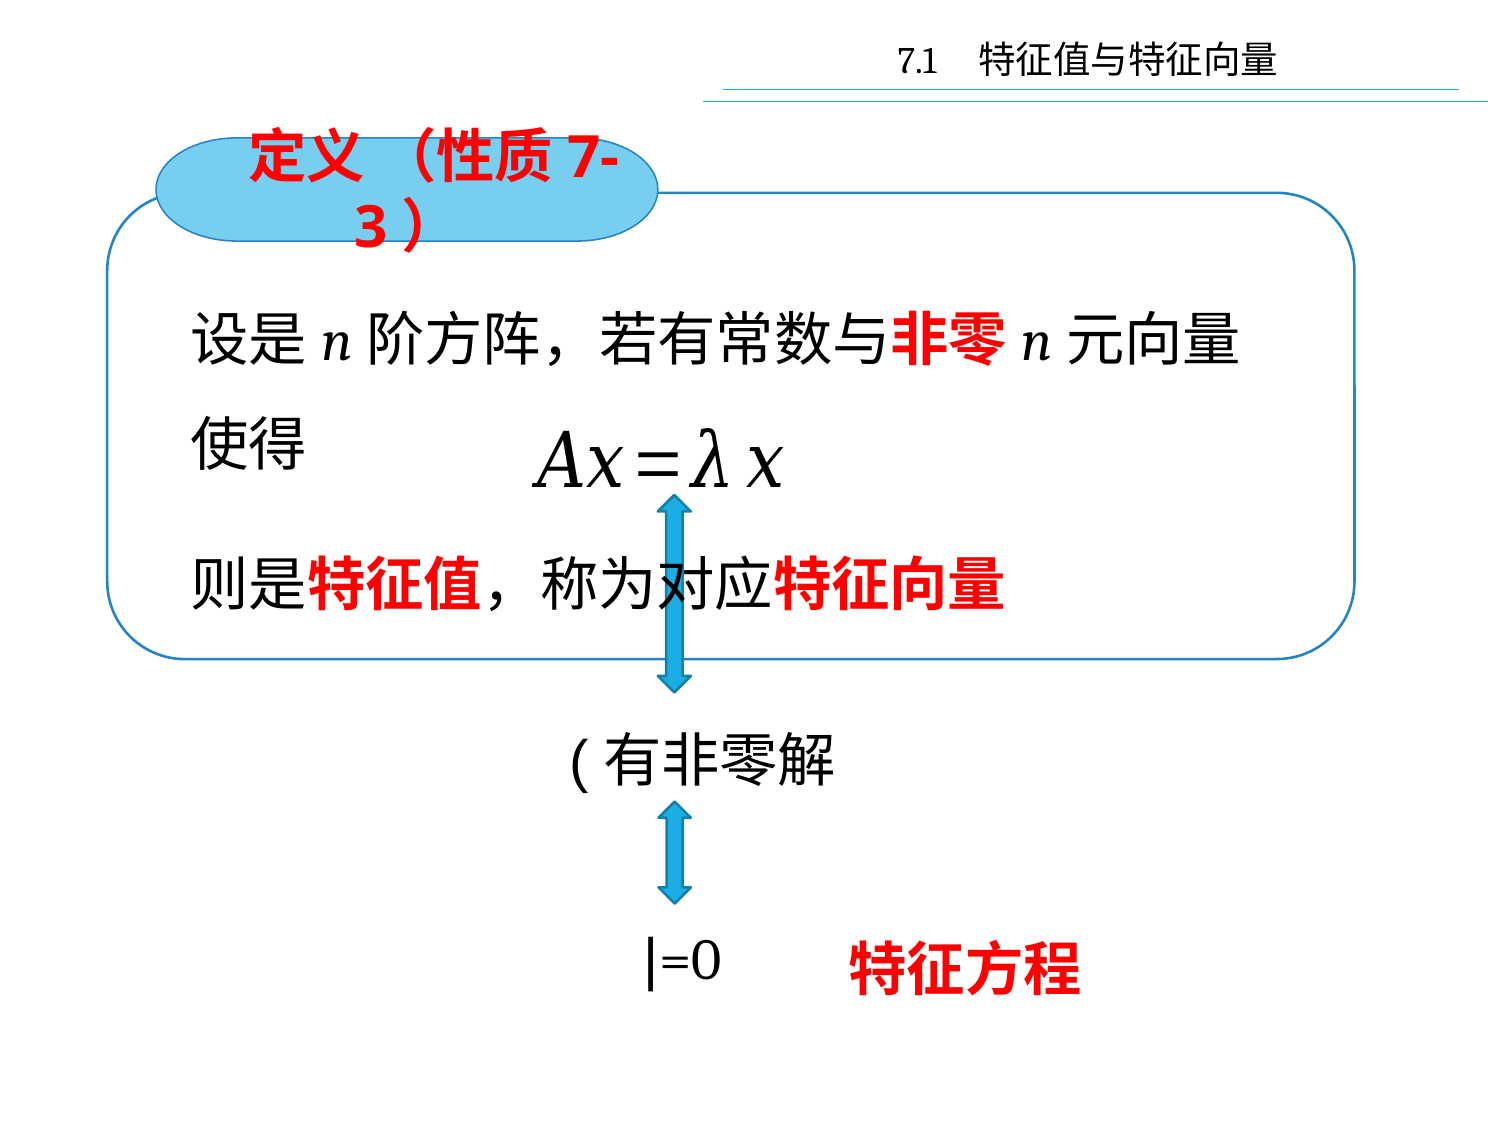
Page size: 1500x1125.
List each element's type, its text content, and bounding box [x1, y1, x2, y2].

text_box [657, 800, 693, 905]
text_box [106, 137, 1355, 660]
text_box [702, 28, 1489, 102]
text_box 特征方程 [833, 889, 1097, 1010]
text_box [656, 668, 693, 694]
